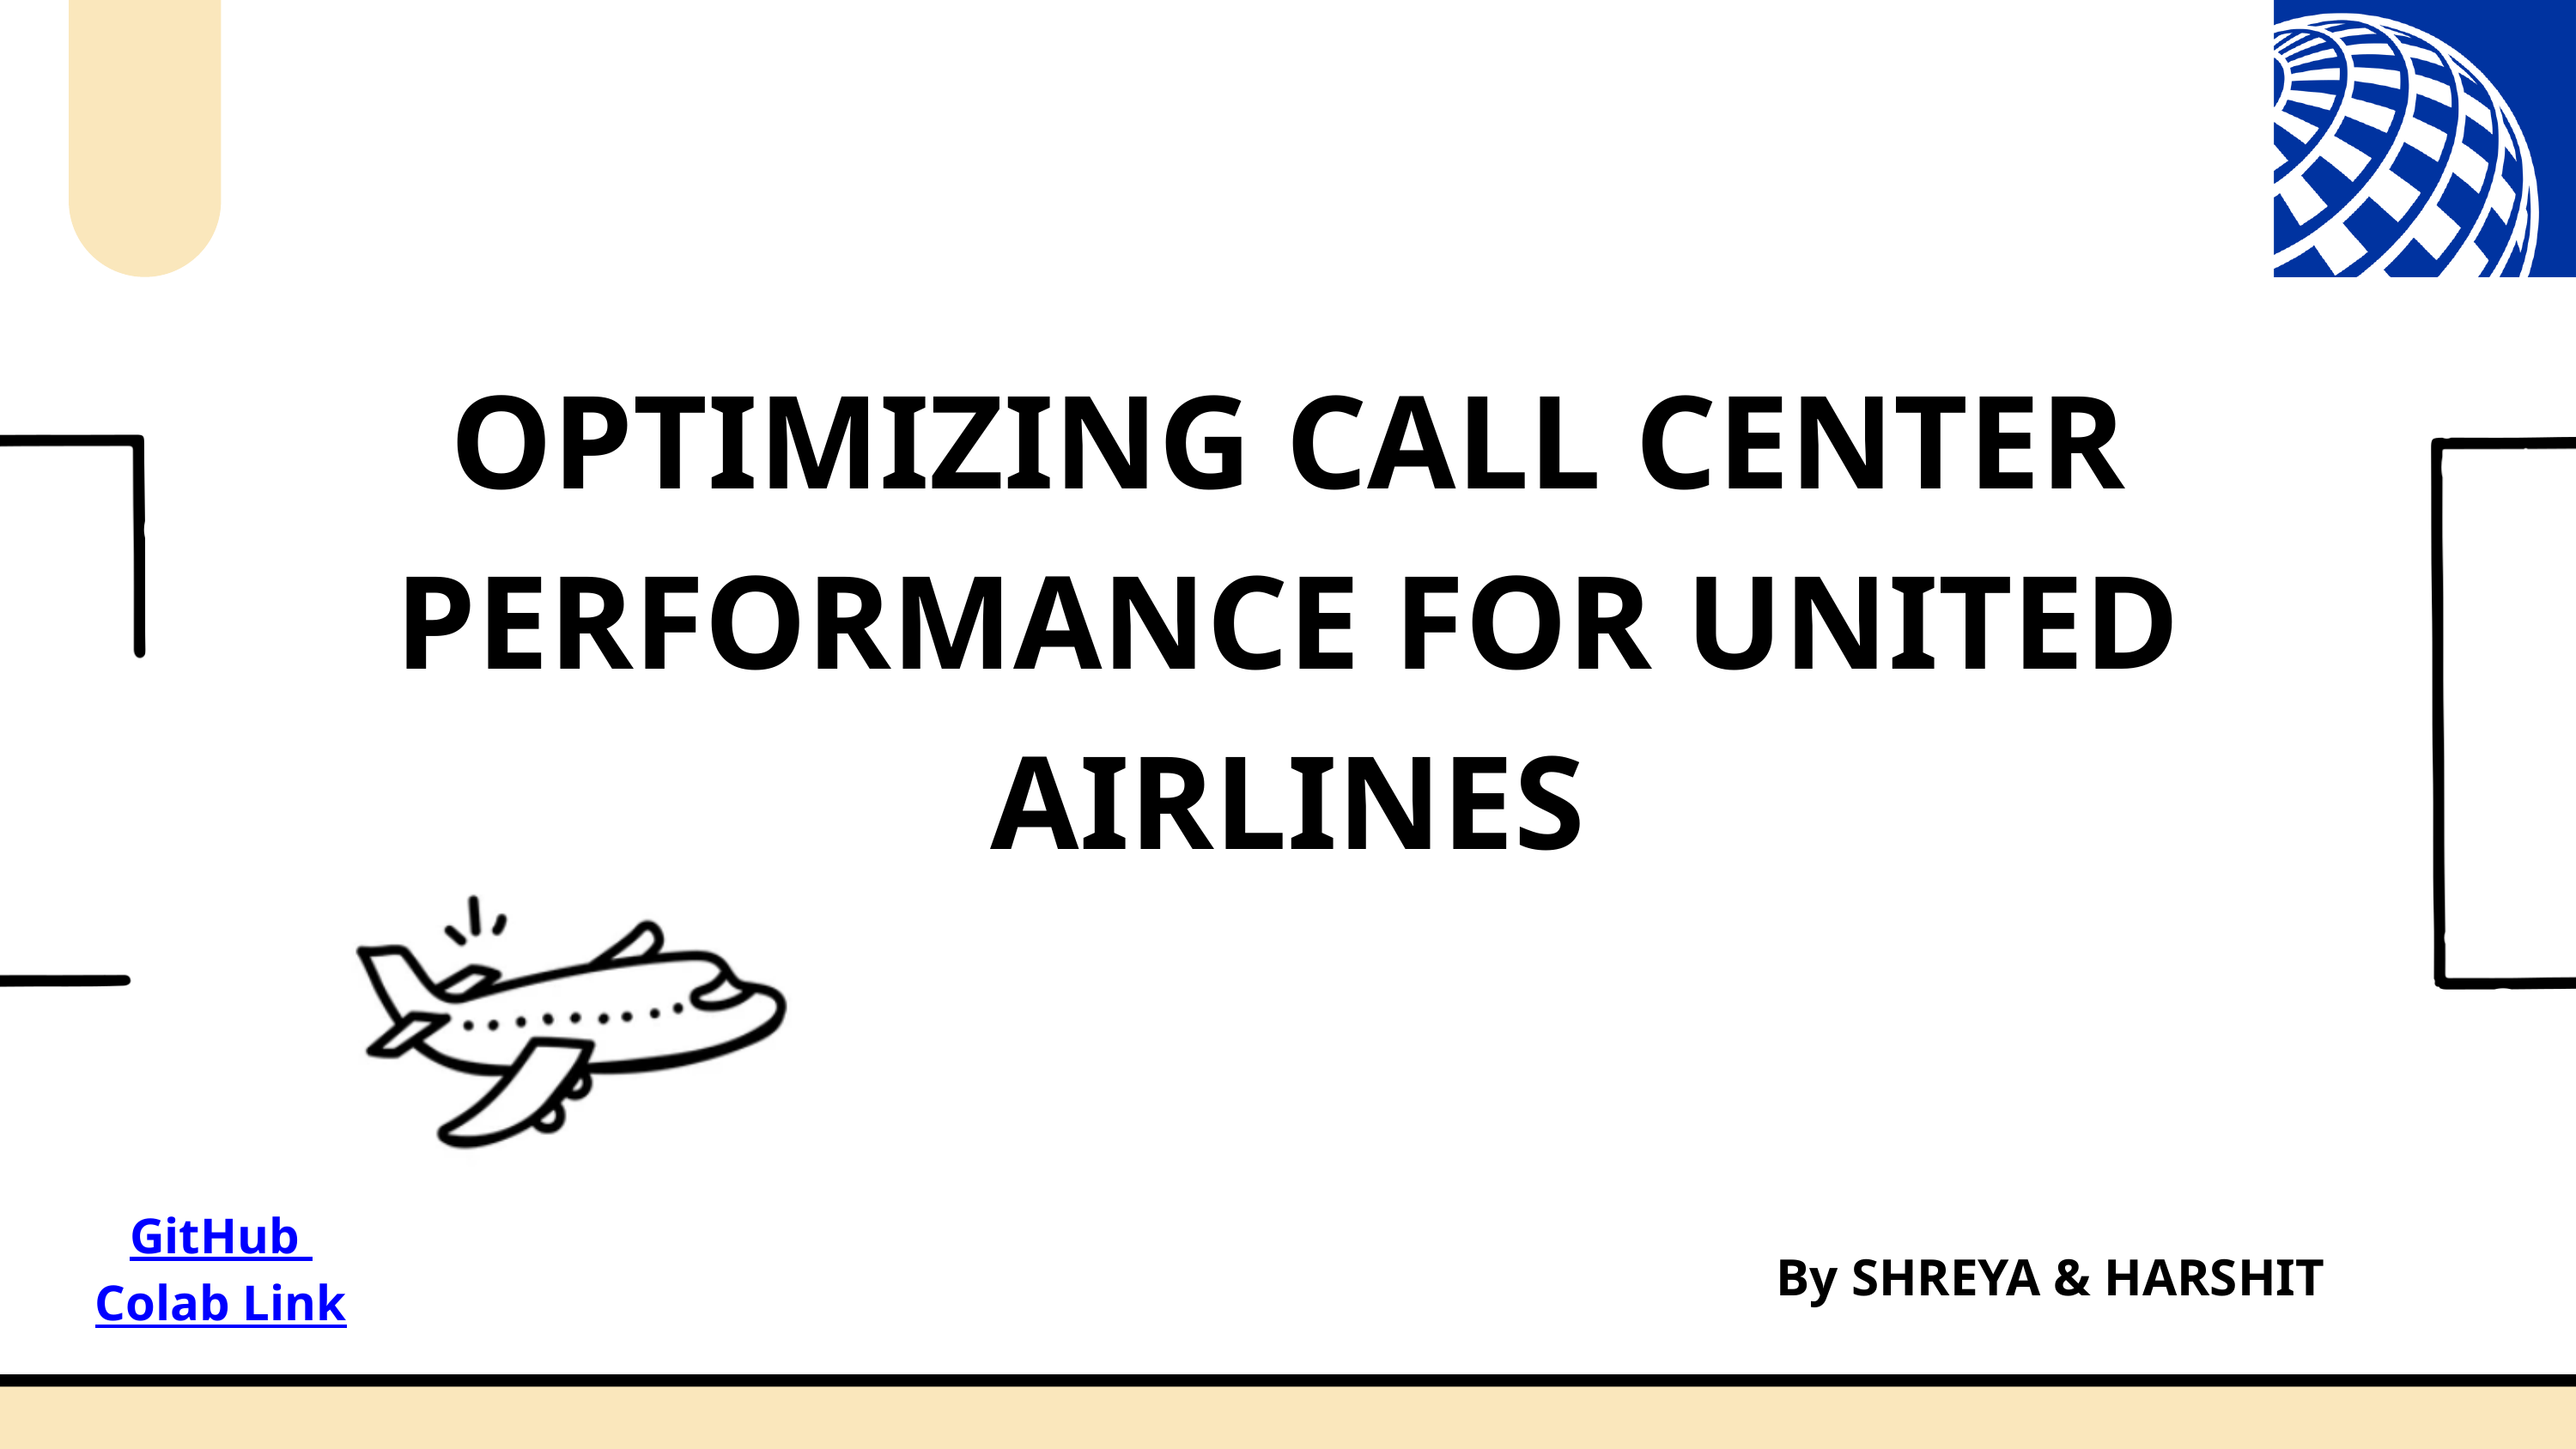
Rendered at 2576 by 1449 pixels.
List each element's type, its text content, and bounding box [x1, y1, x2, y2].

text_box [0, 434, 146, 990]
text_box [0, 1379, 2576, 1449]
text_box GitHub Colab Link [0, 1203, 842, 1339]
text_box [2274, 0, 2576, 277]
text_box OPTIMIZING CALL CENTER PERFORMANCE FOR UNITED AIRLINES [371, 334, 2205, 876]
text_box [349, 866, 794, 1167]
text_box By SHREYA & HARSHIT [1449, 1235, 2576, 1307]
text_box [2431, 434, 2576, 990]
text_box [68, 0, 222, 277]
